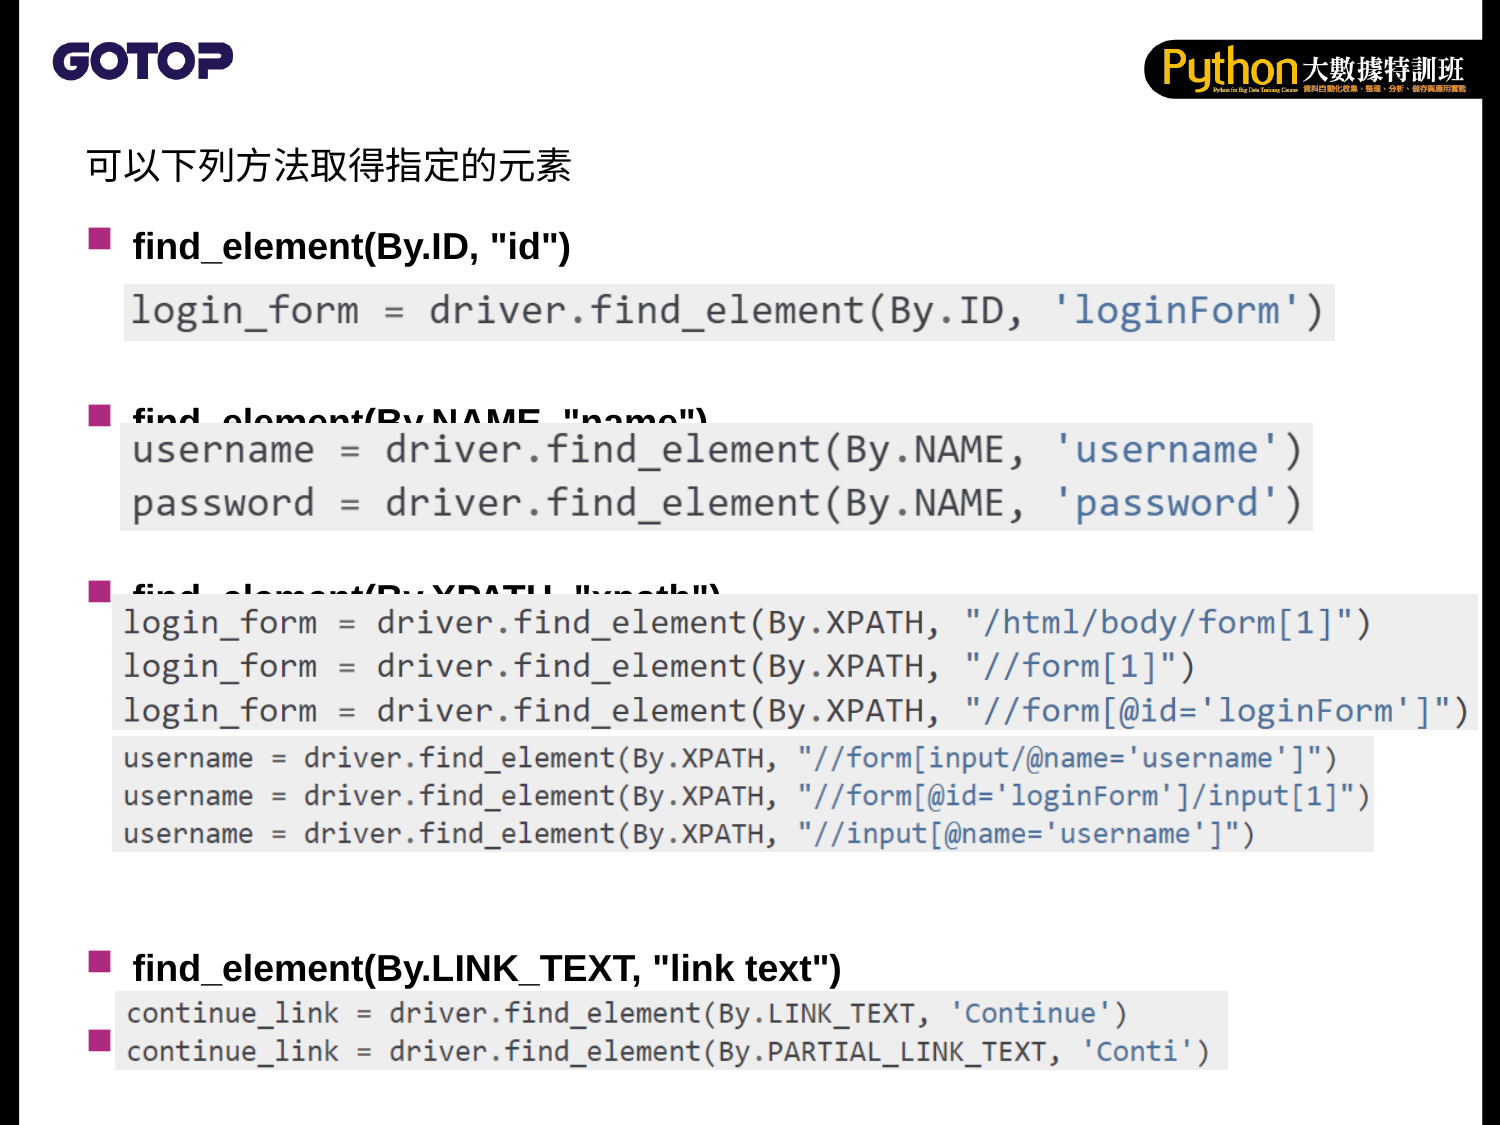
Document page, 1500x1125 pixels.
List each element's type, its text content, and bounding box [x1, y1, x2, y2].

picture [0, 0, 1500, 1125]
list 可以下列方法取得指定的元素 find_element(By.ID, "id") find_element(By.NAME, "name") find_element(By.XPATH, "xpath") find_element(By.LINK_TEXT, "link text") find_element(By.PARTIAL_LINK_TEXT, "partial link text") [70, 121, 1430, 1067]
